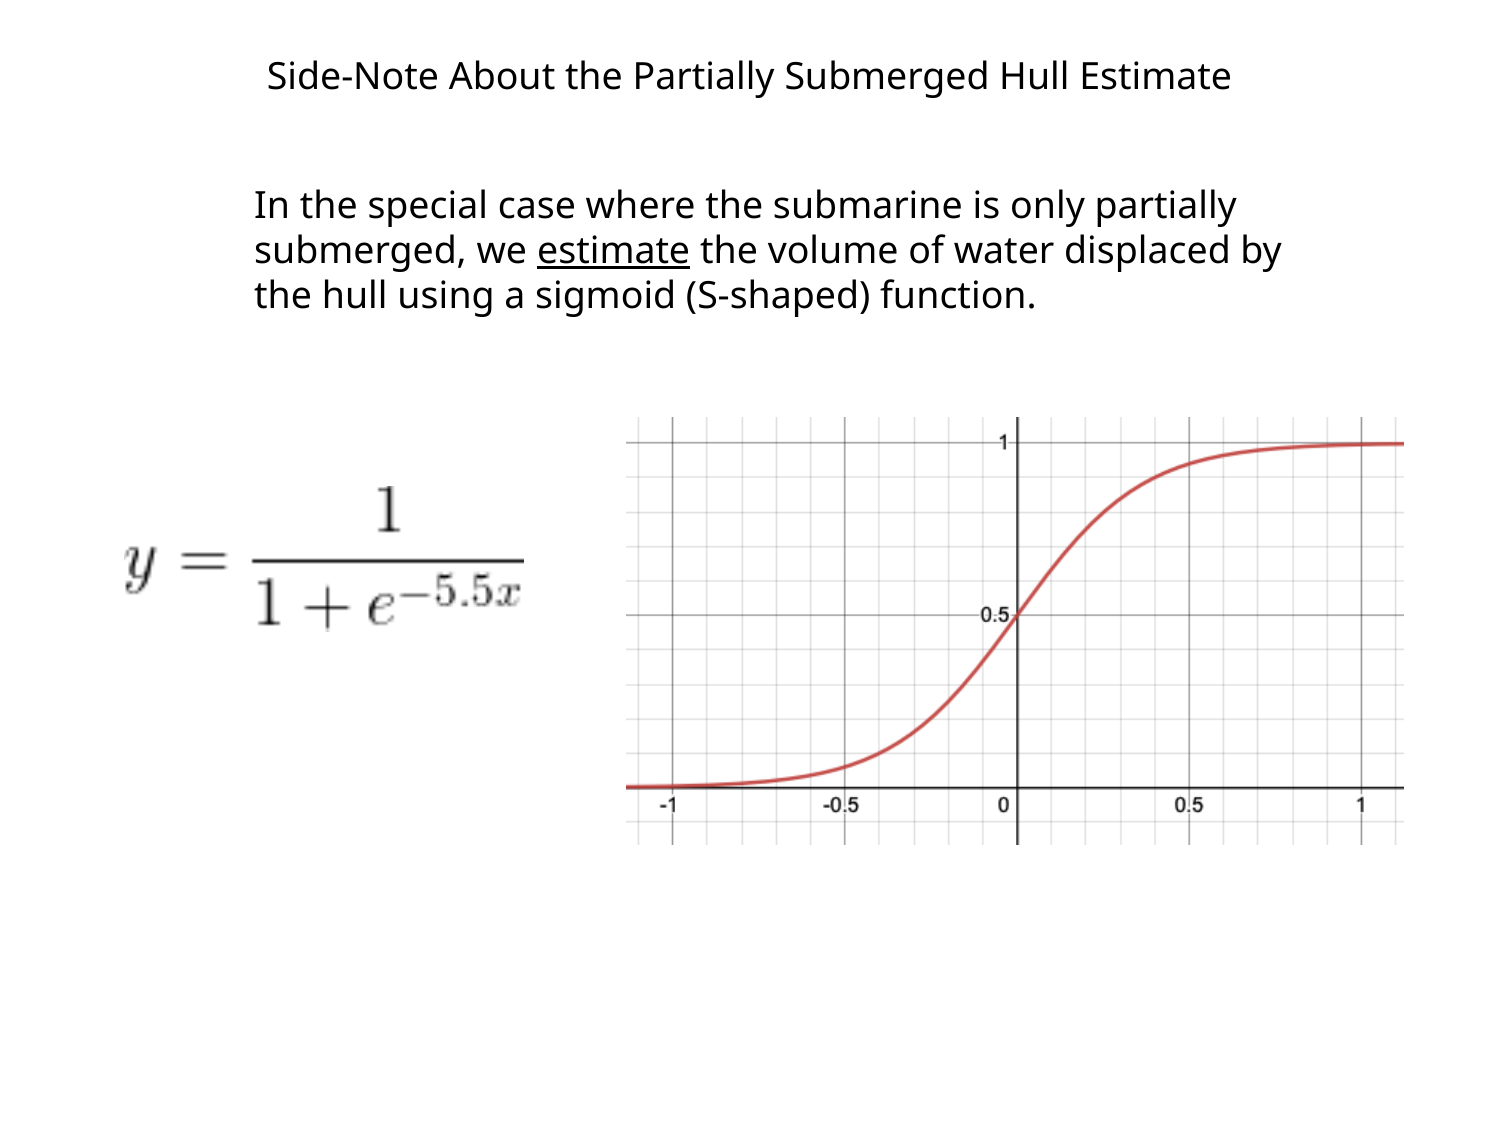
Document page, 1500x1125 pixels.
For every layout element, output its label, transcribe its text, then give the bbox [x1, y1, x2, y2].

picture [124, 486, 524, 632]
picture [626, 417, 1404, 845]
text_box In the special case where the submarine is only partially submerged, we estimate the volume of water displaced by the hull using a sigmoid (S-shaped) function. [239, 173, 1403, 324]
text_box Side-Note About the Partially Submerged Hull Estimate [0, 44, 1500, 105]
